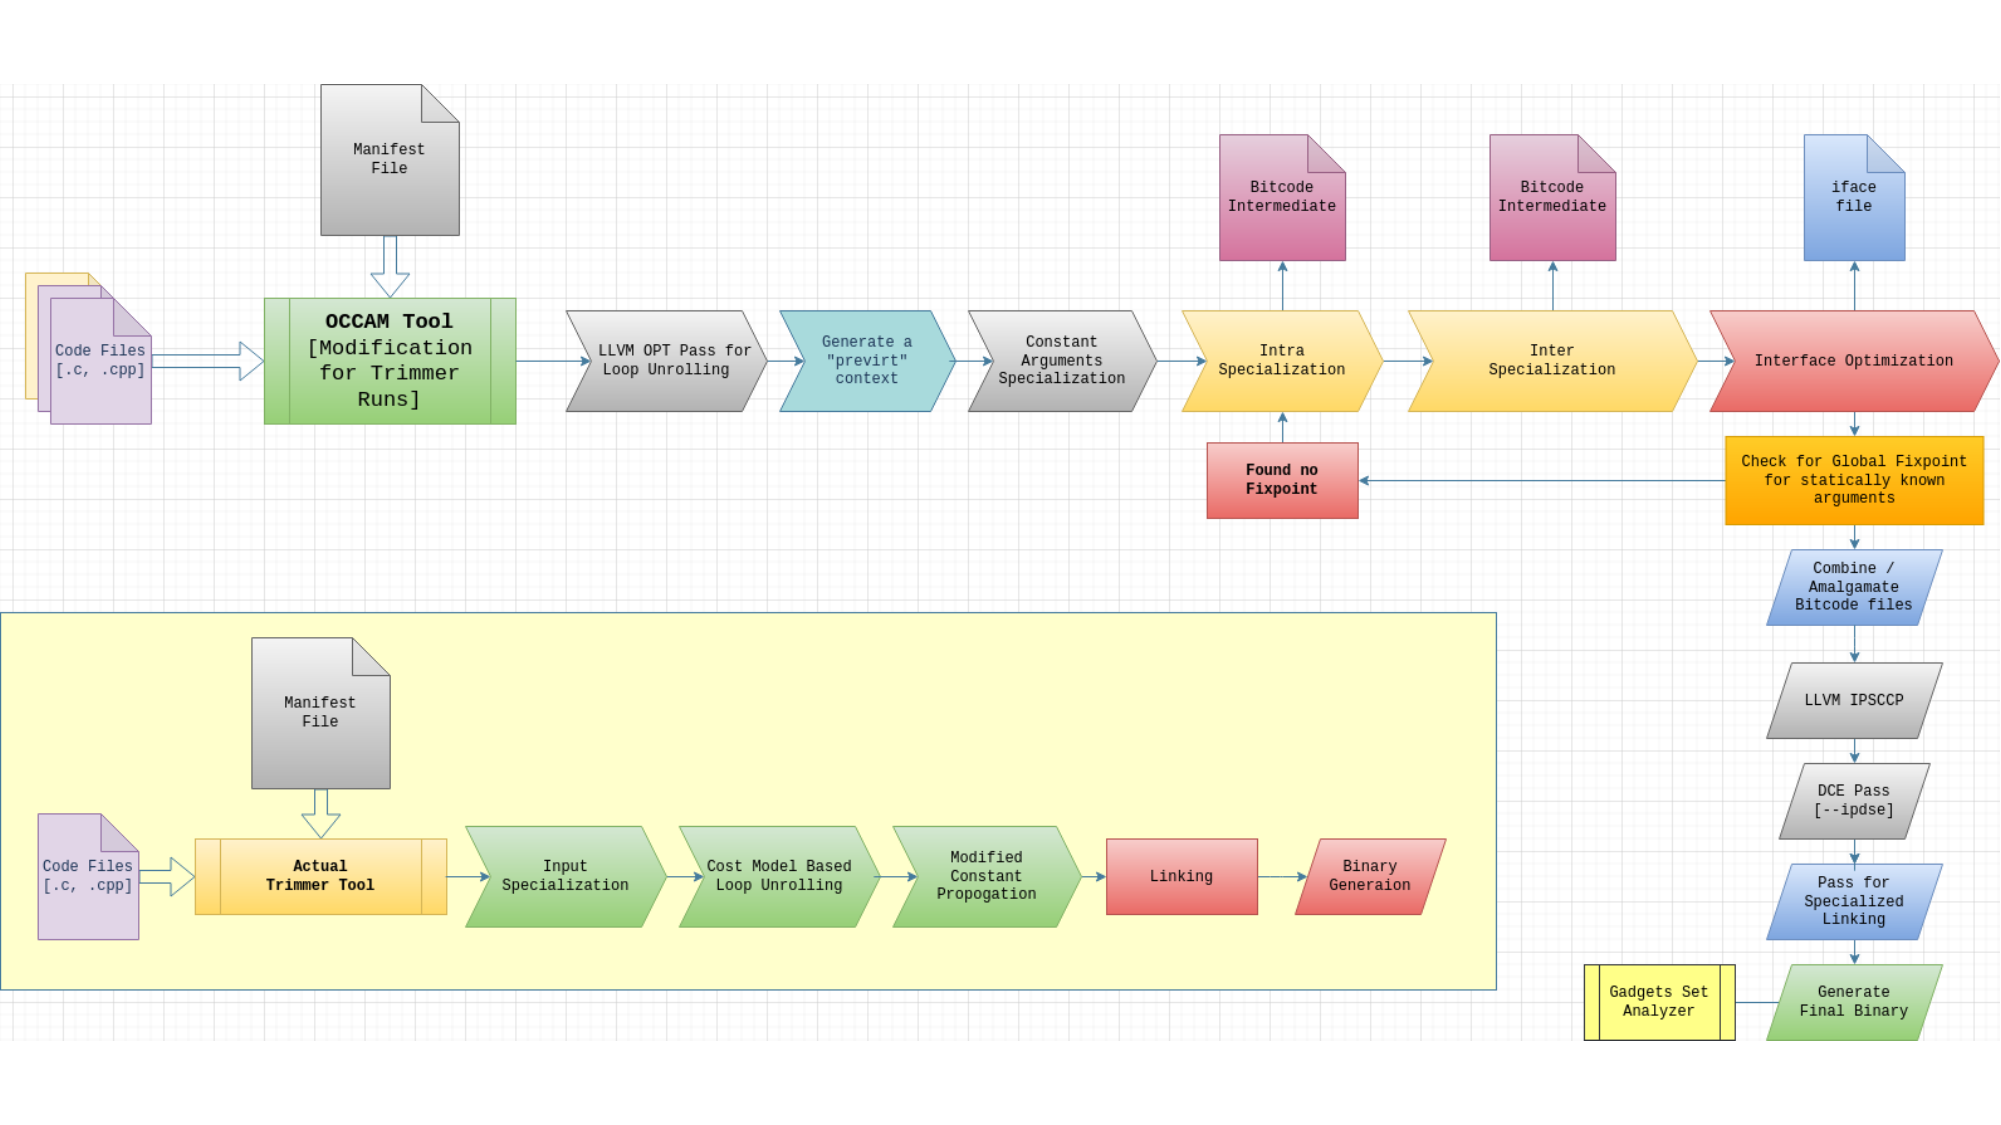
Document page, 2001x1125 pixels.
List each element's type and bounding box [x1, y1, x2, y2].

picture [0, 84, 2000, 1041]
